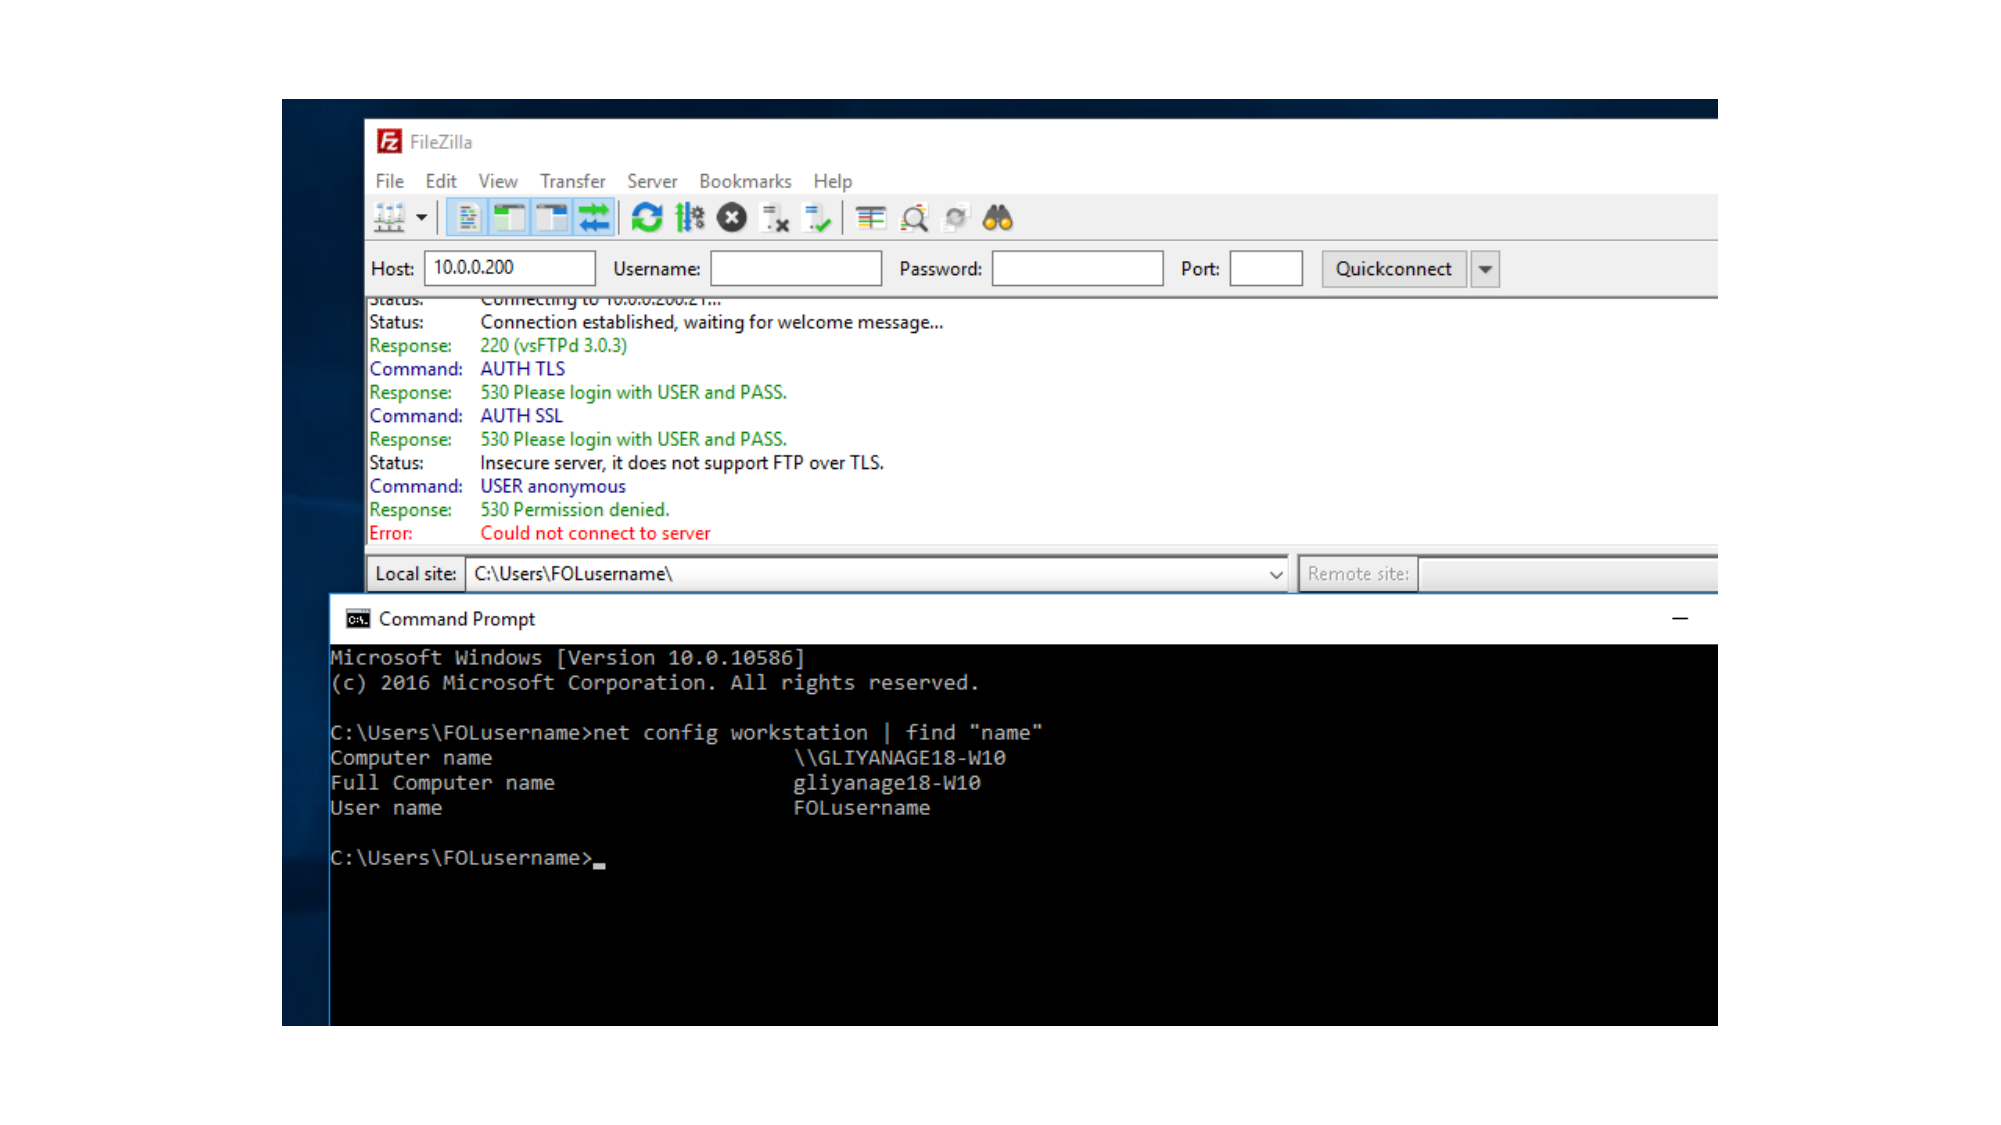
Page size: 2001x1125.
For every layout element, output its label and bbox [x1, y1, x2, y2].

picture [282, 99, 1718, 1026]
